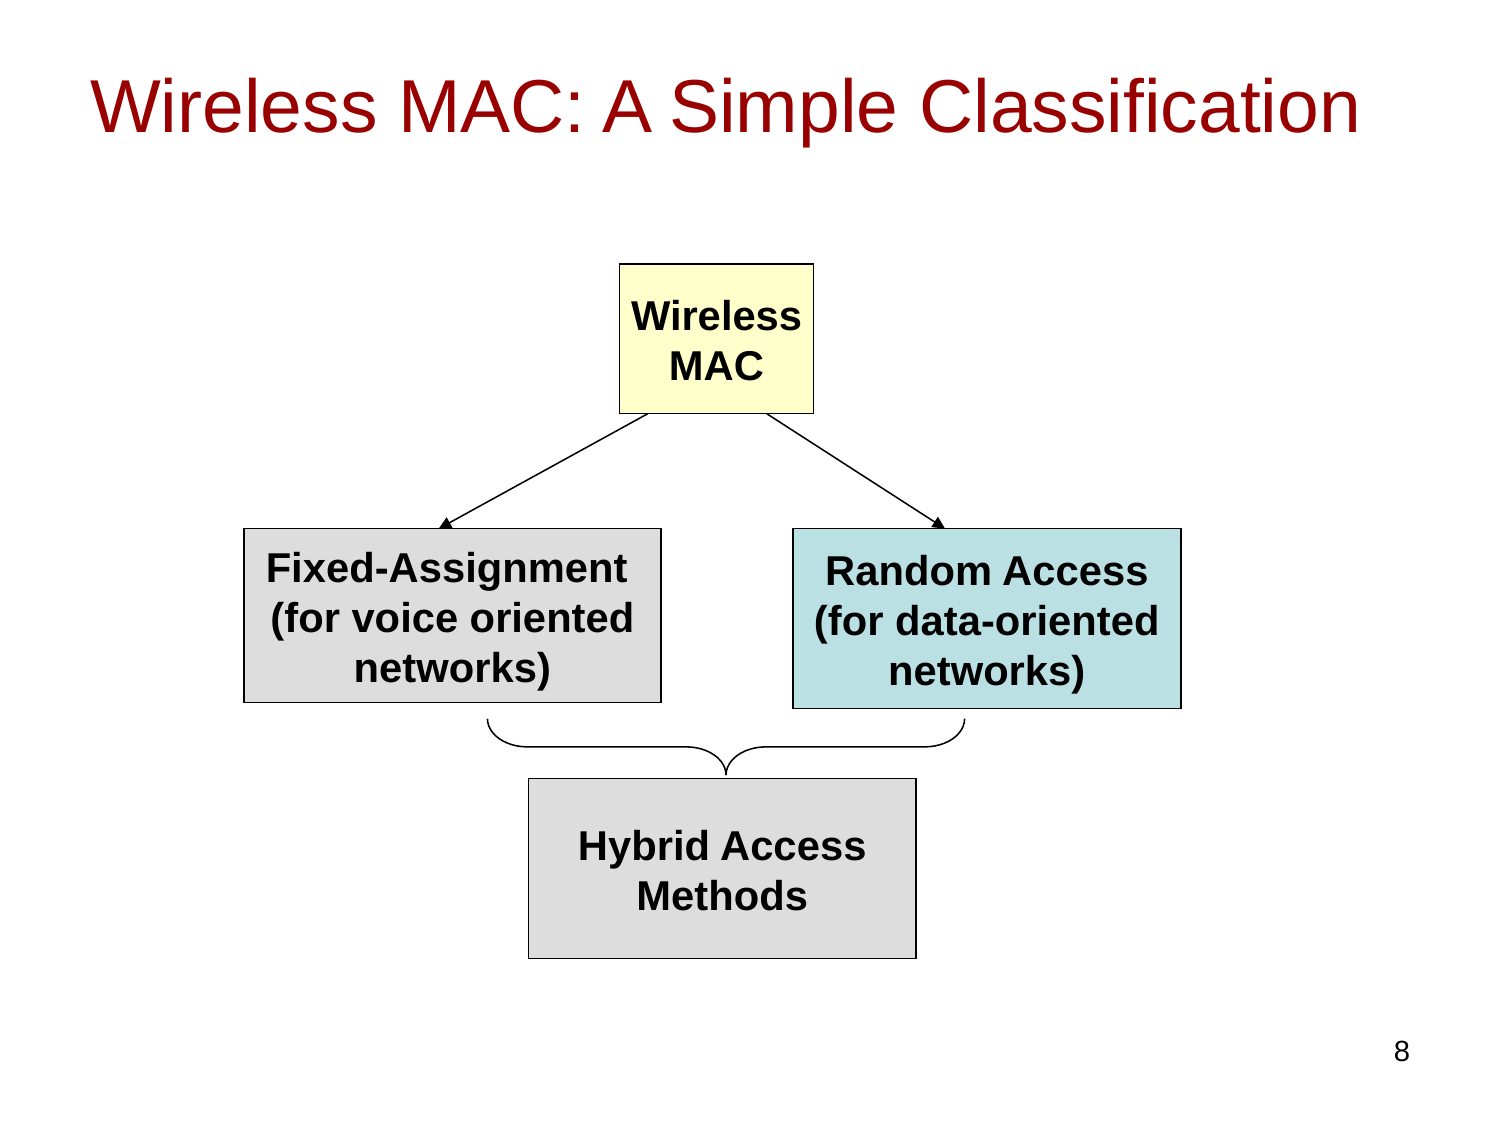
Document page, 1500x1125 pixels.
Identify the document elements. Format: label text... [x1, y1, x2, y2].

text_box [766, 413, 946, 529]
text_box Random Access (for data-oriented networks) [792, 528, 1181, 709]
slide_number 8 [1074, 1024, 1426, 1103]
text_box [487, 718, 965, 776]
text_box Wireless MAC [619, 263, 814, 414]
text_box Fixed-Assignment (for voice oriented networks) [243, 528, 662, 703]
text_box Hybrid Access Methods [528, 778, 917, 959]
title Wireless MAC: A Simple Classification [75, 24, 1425, 180]
text_box [438, 413, 648, 529]
